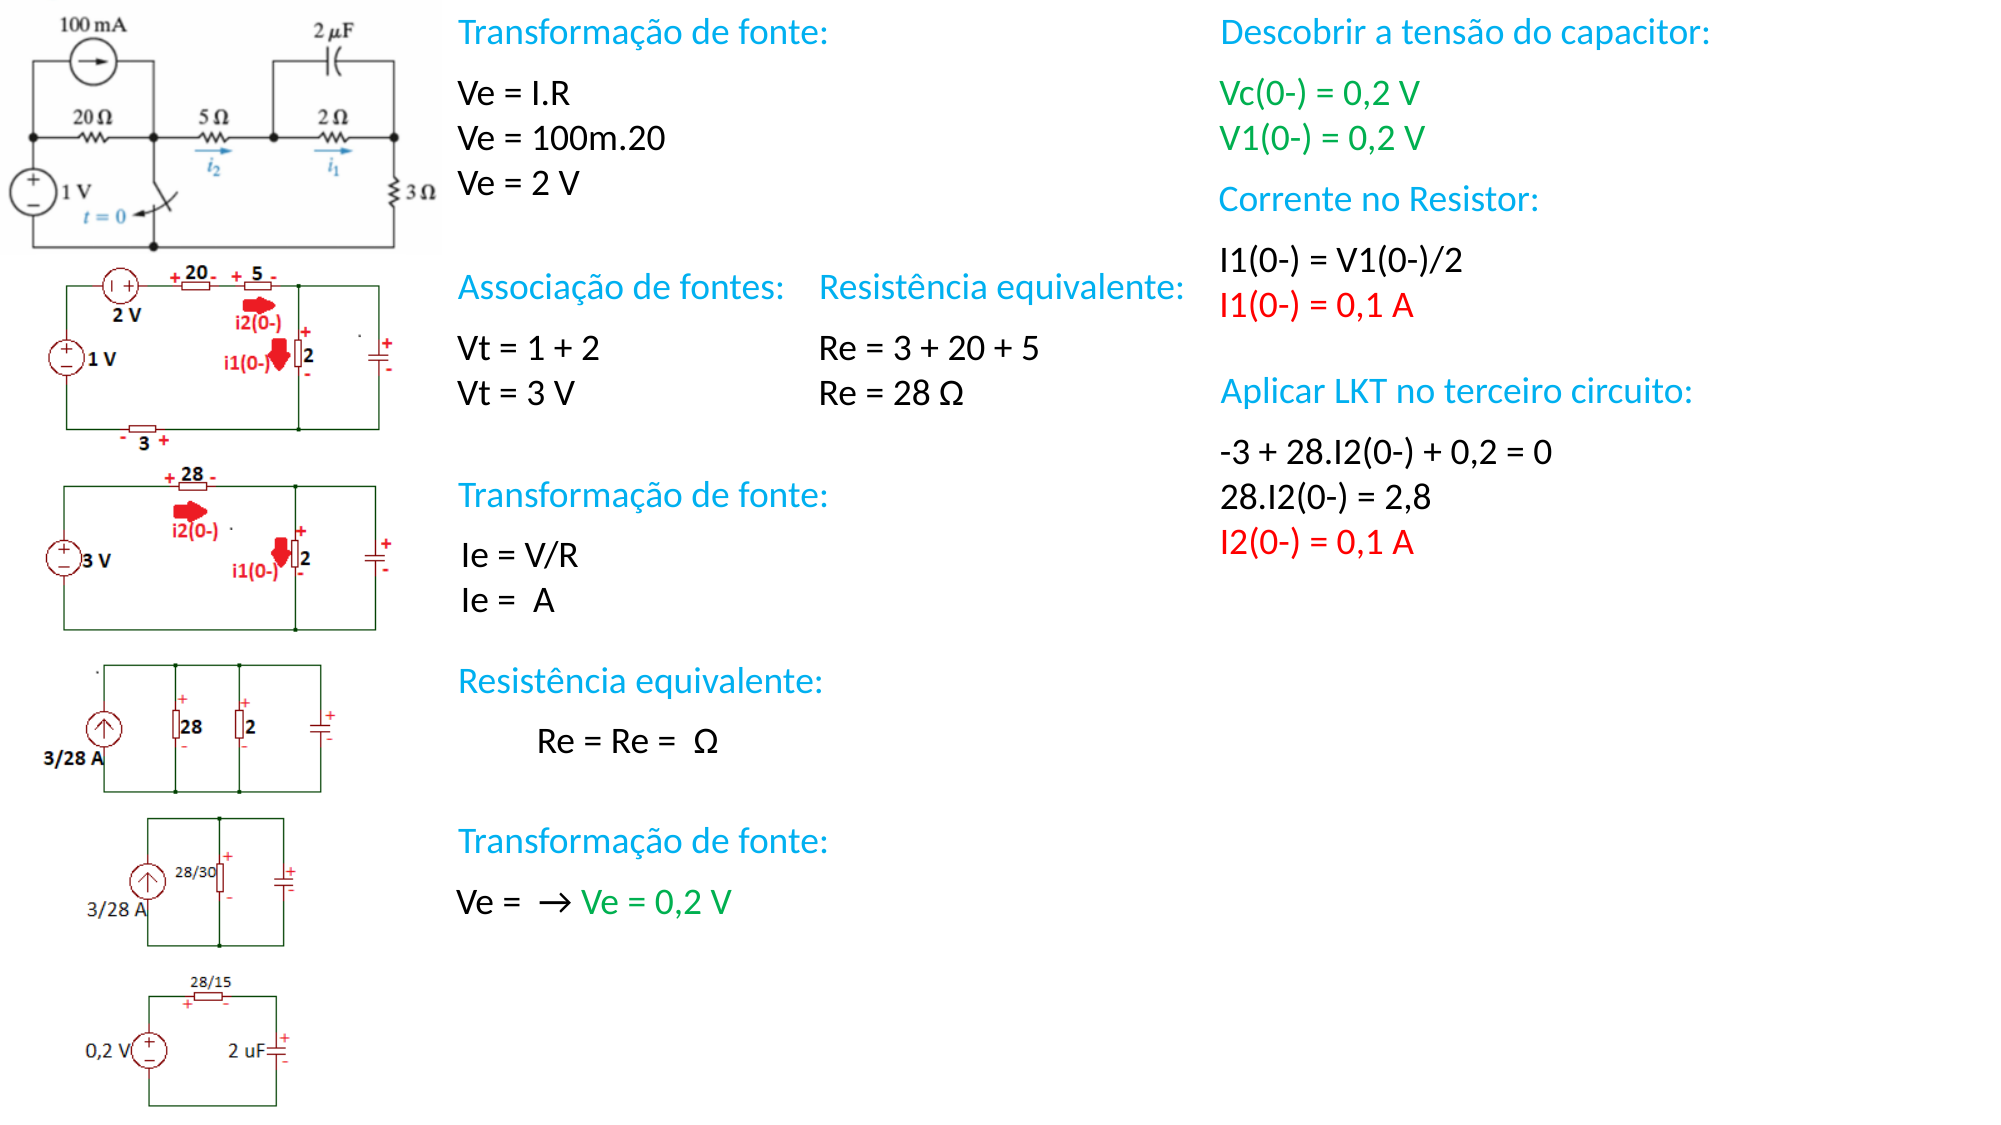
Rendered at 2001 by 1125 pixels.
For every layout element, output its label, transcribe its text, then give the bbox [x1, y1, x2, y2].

text_box Associação de fontes: [443, 254, 801, 315]
text_box Resistência equivalente: [443, 648, 840, 708]
text_box Re = 3 + 20 + 5 Re = 28 Ω [803, 315, 1056, 421]
text_box Descobrir a tensão do capacitor: [1205, 0, 1727, 60]
text_box Resistência equivalente: [804, 254, 1201, 315]
text_box Aplicar LKT no terceiro circuito: [1205, 358, 1710, 419]
text_box I1(0-) = V1(0-)/2 I1(0-) = 0,1 A [1204, 227, 1479, 332]
text_box Transformação de fonte: [443, 462, 845, 523]
text_box Transformação de fonte: [443, 0, 845, 60]
text_box -3 + 28.I2(0-) + 0,2 = 0 28.I2(0-) = 2,8 I2(0-) = 0,1 A [1205, 419, 1568, 569]
text_box Corrente no Resistor: [1203, 166, 1556, 227]
text_box Ve = I.R Ve = 100m.20 Ve = 2 V [442, 60, 681, 211]
text_box Vc(0-) = 0,2 V V1(0-) = 0,2 V [1204, 60, 1441, 166]
text_box Transformação de fonte: [443, 808, 845, 869]
picture [0, 0, 442, 1123]
text_box Vt = 1 + 2 Vt = 3 V [442, 315, 616, 421]
